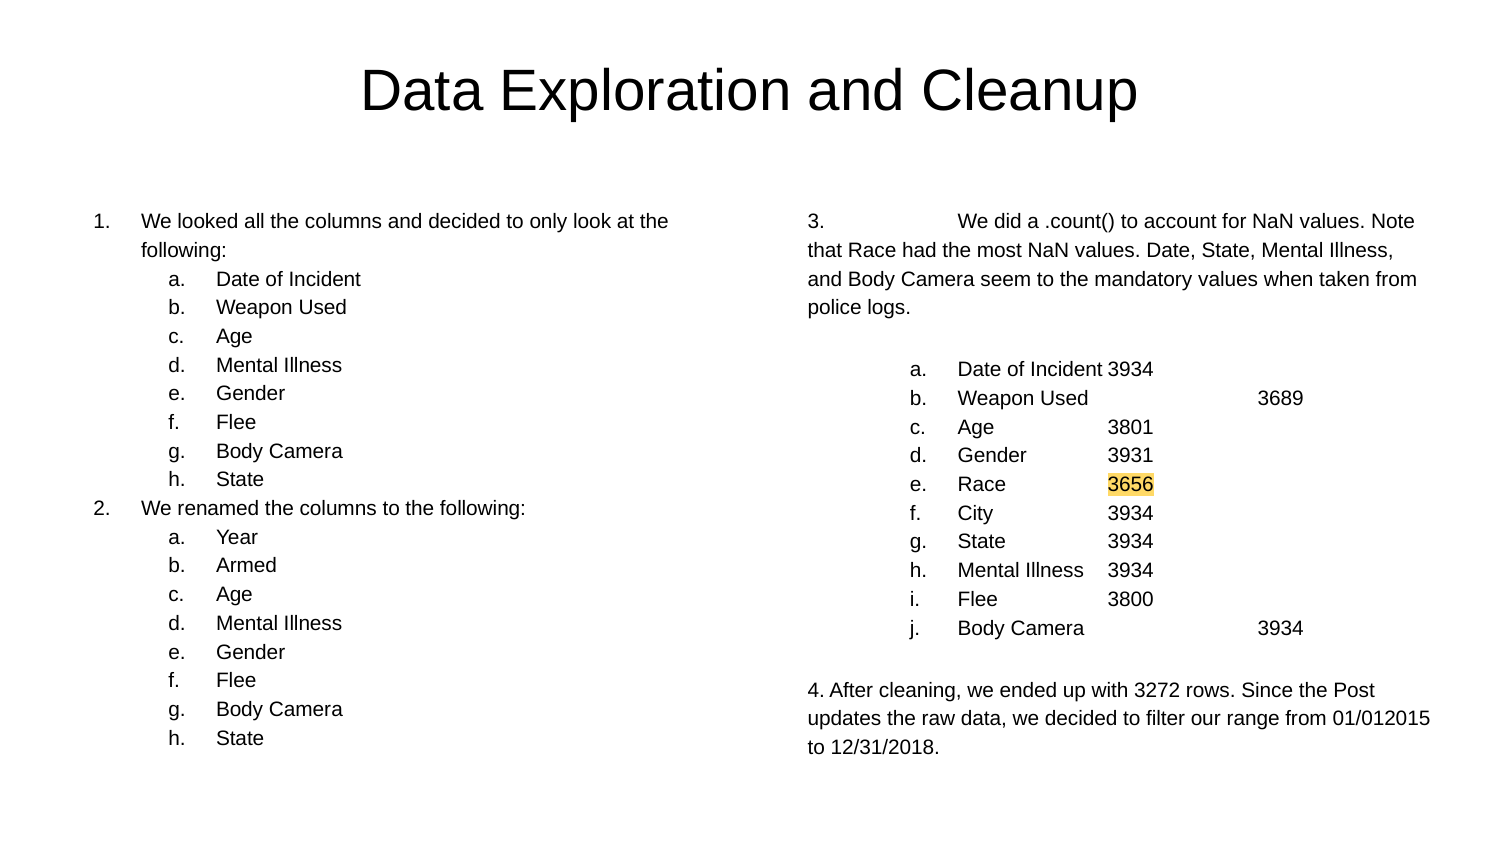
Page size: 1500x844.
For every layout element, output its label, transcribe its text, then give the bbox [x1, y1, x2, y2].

title Data Exploration and Cleanup [128, 36, 1372, 125]
list We looked all the columns and decided to only look at the following: Date of Incident Weapon Used Age Mental Illness Gender Flee Body Camera State We renamed the columns to the following: Year Armed Age Mental Illness Gender Flee Body Camera State [51, 189, 720, 844]
list 3. We did a .count() to account for NaN values. Note that Race had the most NaN values. Date, State, Mental Illness, and Body Camera seem to the mandatory values when taken from police logs. Date of Incident 3934 Weapon Used 3689 Age 3801 Gender 3931 Race 3656 City 3934 State 3934 Mental Illness 3934 Flee 3800 Body Camera 3934 4. After cleaning, we ended up with 3272 rows. Since the Post updates the raw data, we decided to filter our range from 01/012015 to 12/31/2018. [792, 189, 1449, 844]
